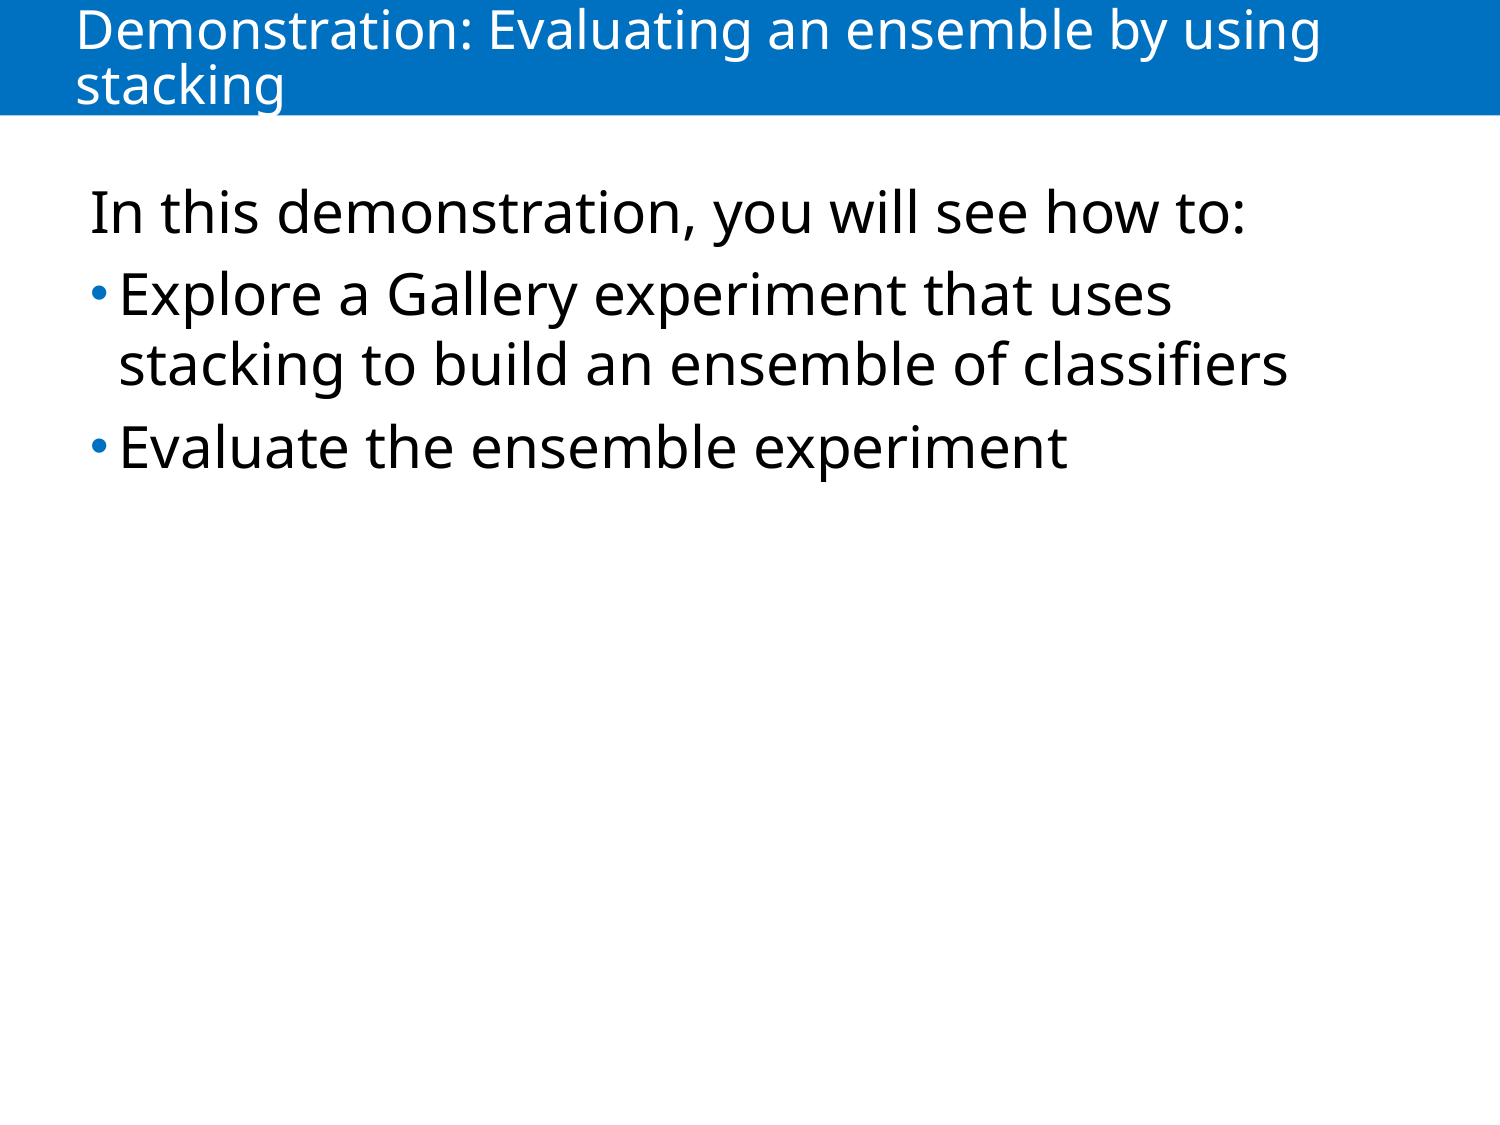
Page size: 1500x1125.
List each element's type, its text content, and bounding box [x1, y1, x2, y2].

title Demonstration: Evaluating an ensemble by using stacking [75, 0, 1351, 122]
text_box In this demonstration, you will see how to: Explore a Gallery experiment that uses stacking to build an ensemble of classifiers Evaluate the ensemble experiment [75, 167, 1408, 1012]
